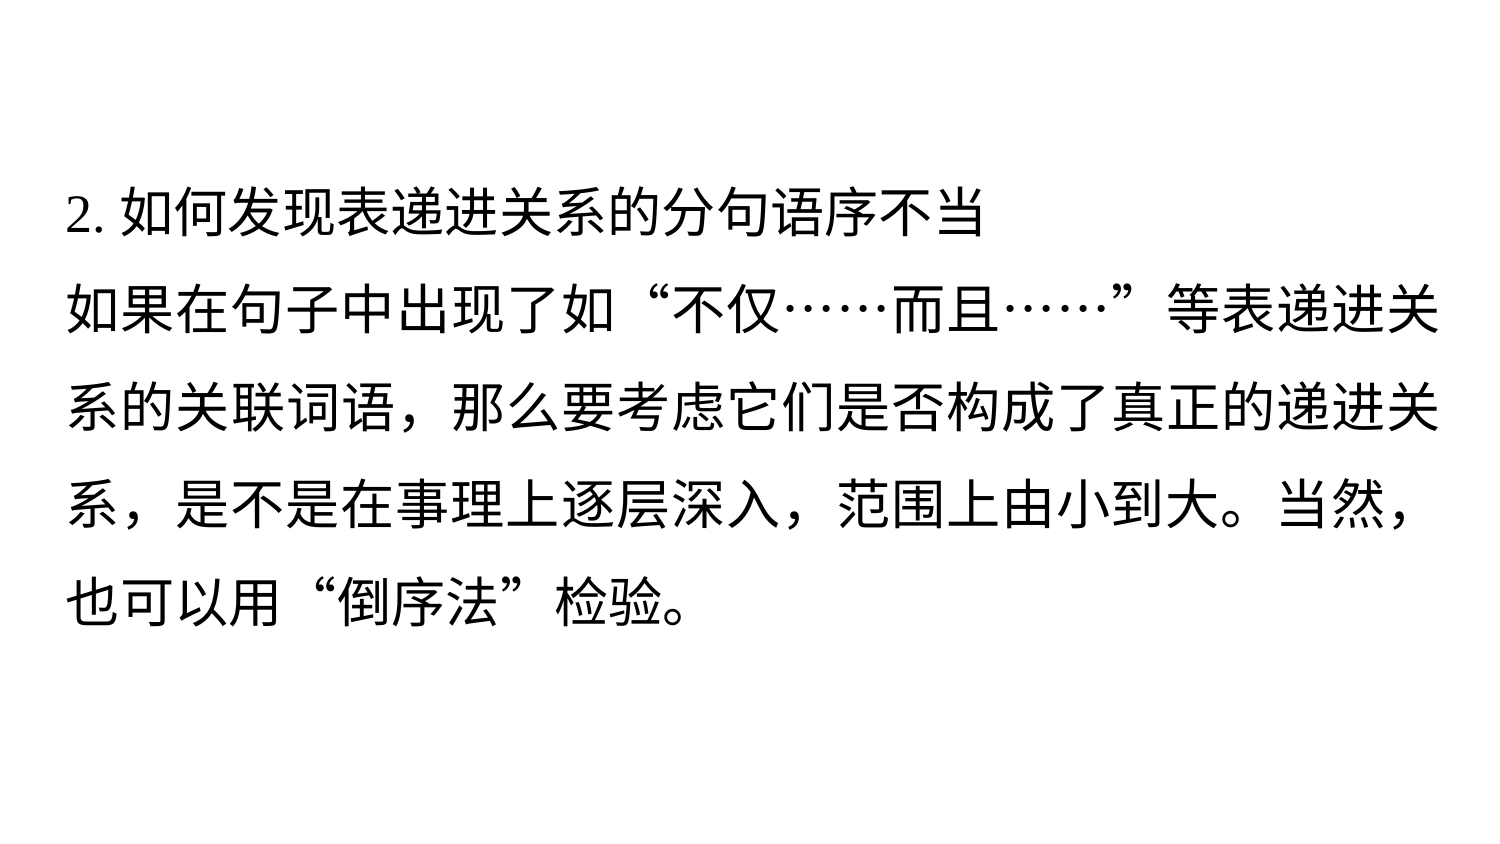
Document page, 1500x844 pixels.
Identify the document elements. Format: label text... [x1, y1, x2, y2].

text_box 2.如何发现表递进关系的分句语序不当 如果在句子中出现了如“不仅……而且……”等表递进关系的关联词语，那么要考虑它们是否构成了真正的递进关系，是不是在事理上逐层深入，范围上由小到大。当然，也可以用“倒序法”检验。 [51, 138, 1456, 641]
